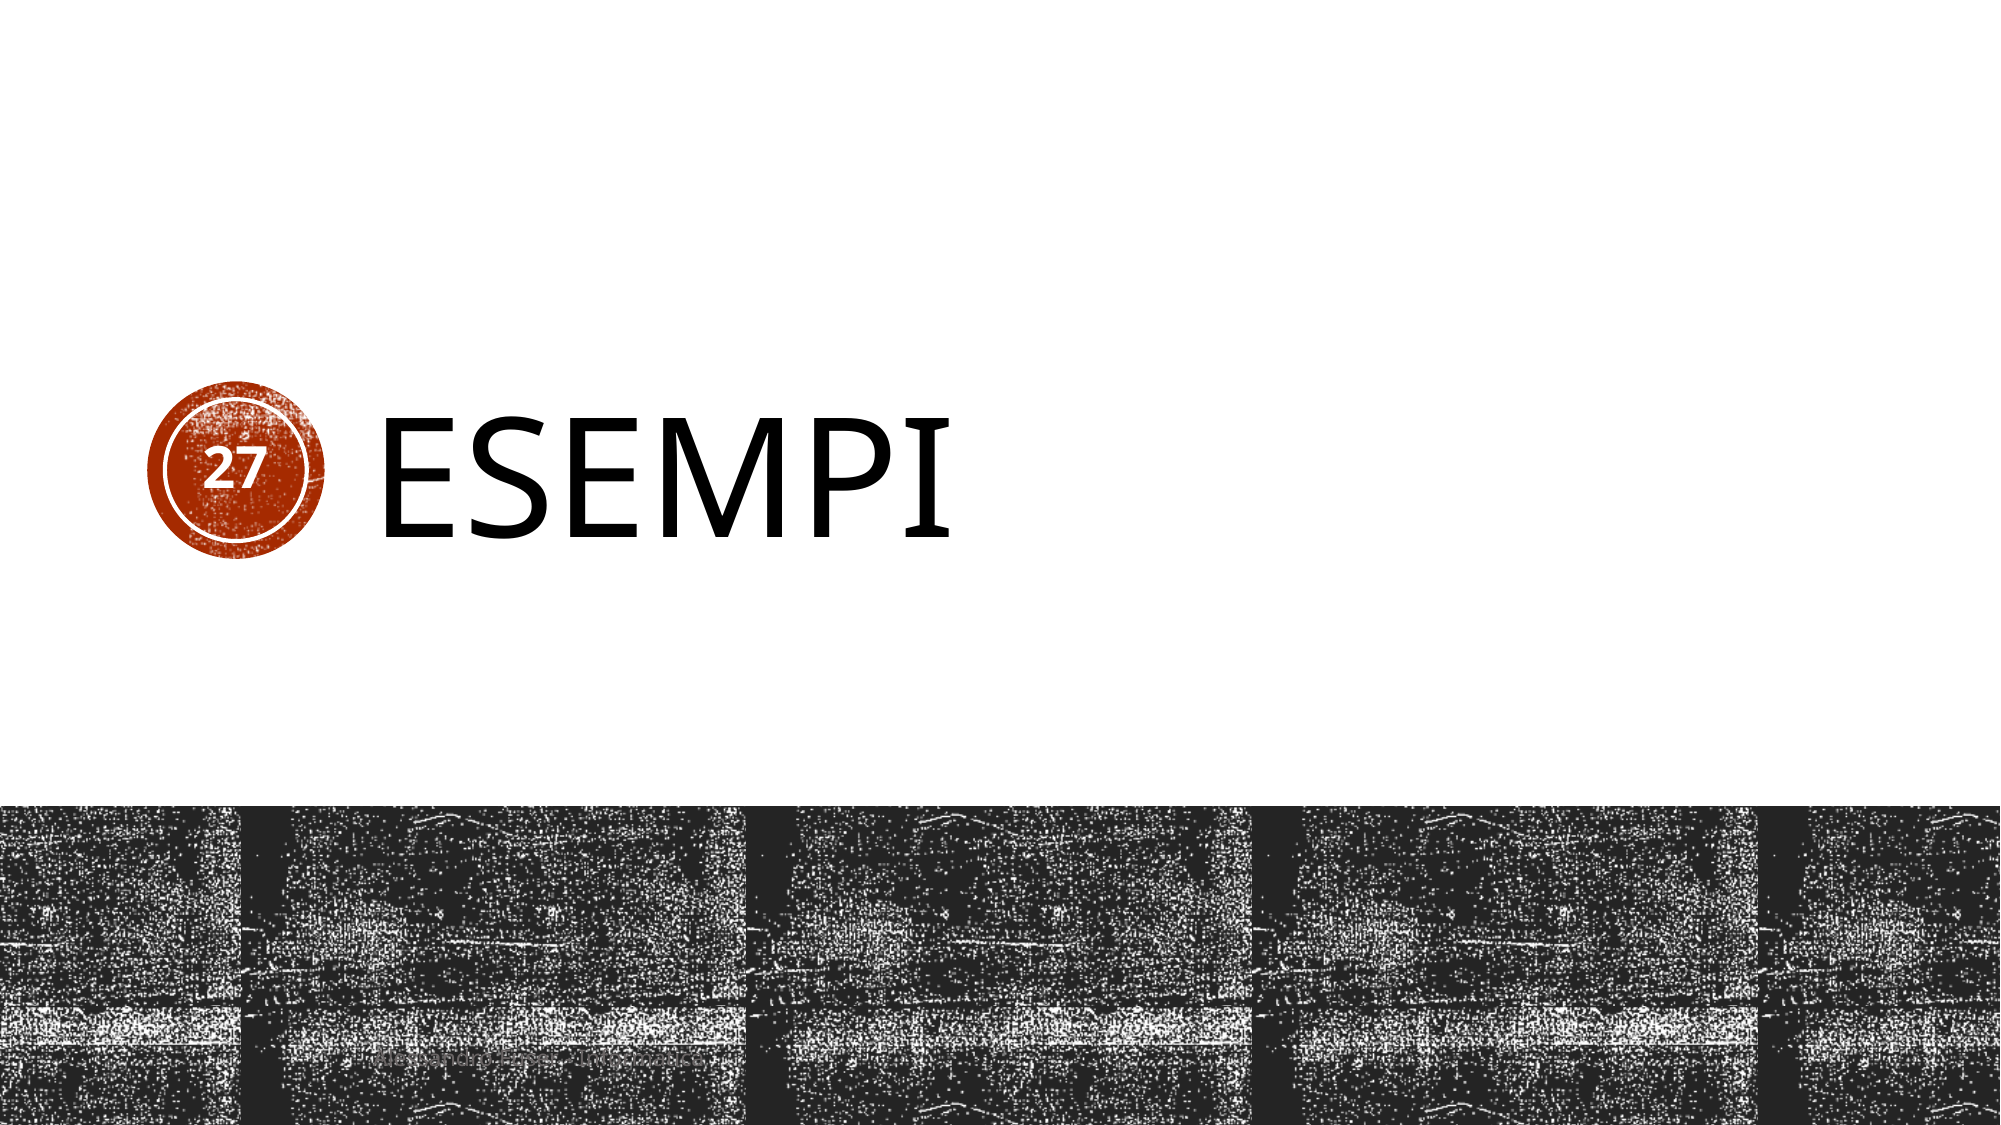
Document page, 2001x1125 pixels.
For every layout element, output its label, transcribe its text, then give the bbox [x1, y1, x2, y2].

slide_number 27 [138, 411, 334, 530]
footer Alessandro Fuser - Informatica [358, 1028, 1397, 1089]
title Esempi [355, 201, 1878, 779]
